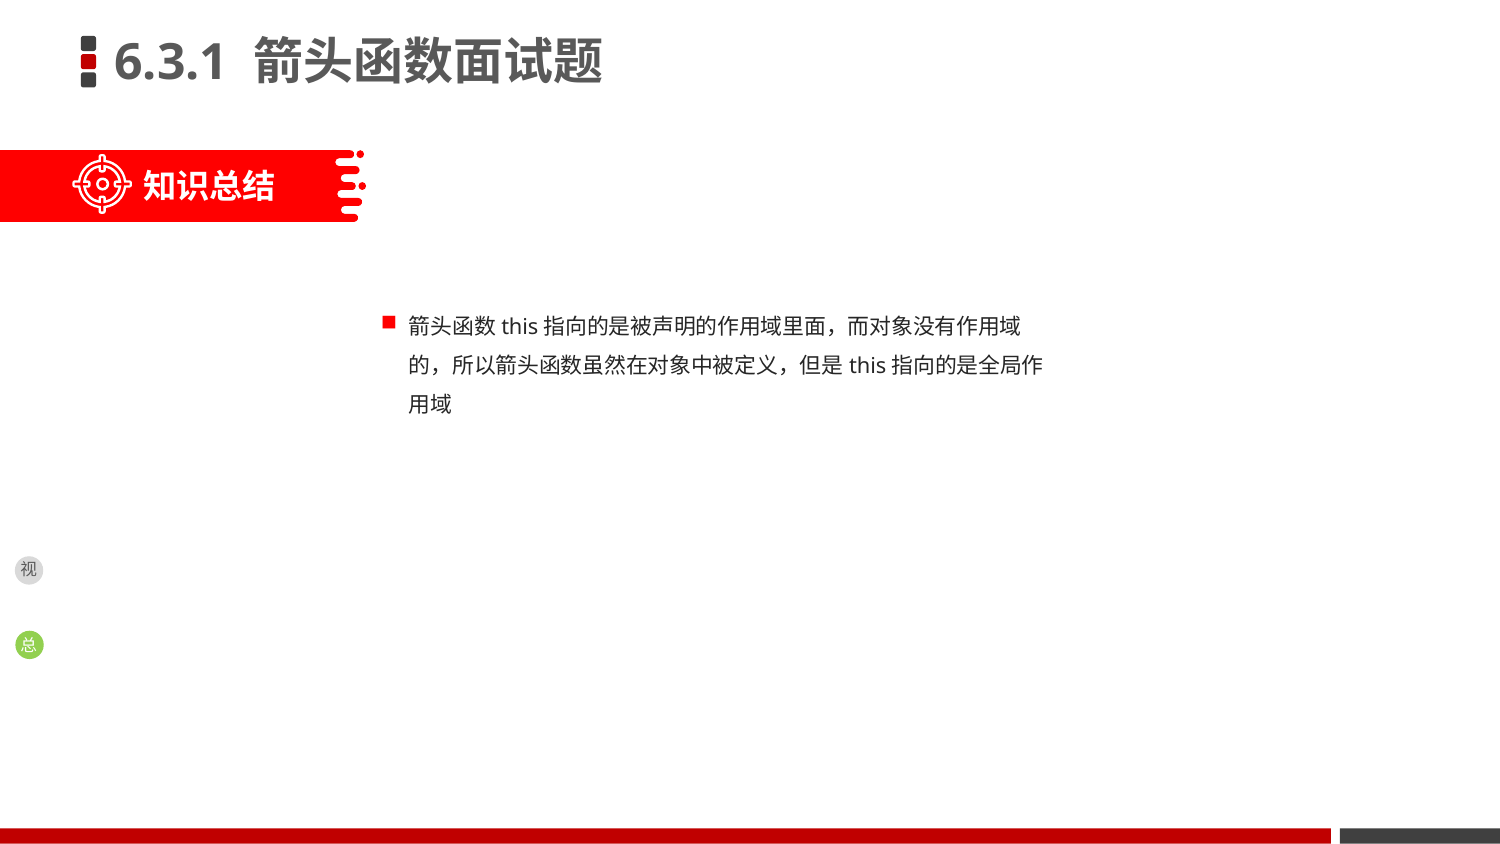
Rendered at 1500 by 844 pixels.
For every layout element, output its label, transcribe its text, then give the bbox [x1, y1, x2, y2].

text_box 知识总结 [137, 158, 495, 213]
text_box [0, 150, 354, 222]
text_box 6.3.1 箭头函数面试题 [103, 0, 987, 130]
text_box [5, 626, 54, 663]
text_box [132, 213, 358, 222]
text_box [72, 153, 133, 214]
text_box [356, 150, 365, 158]
text_box 箭头函数this指向的是被声明的作用域里面，而对象没有作用域的，所以箭头函数虽然在对象中被定义，但是this指向的是全局作用域 [366, 291, 1075, 425]
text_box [5, 551, 54, 588]
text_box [59, 161, 67, 213]
